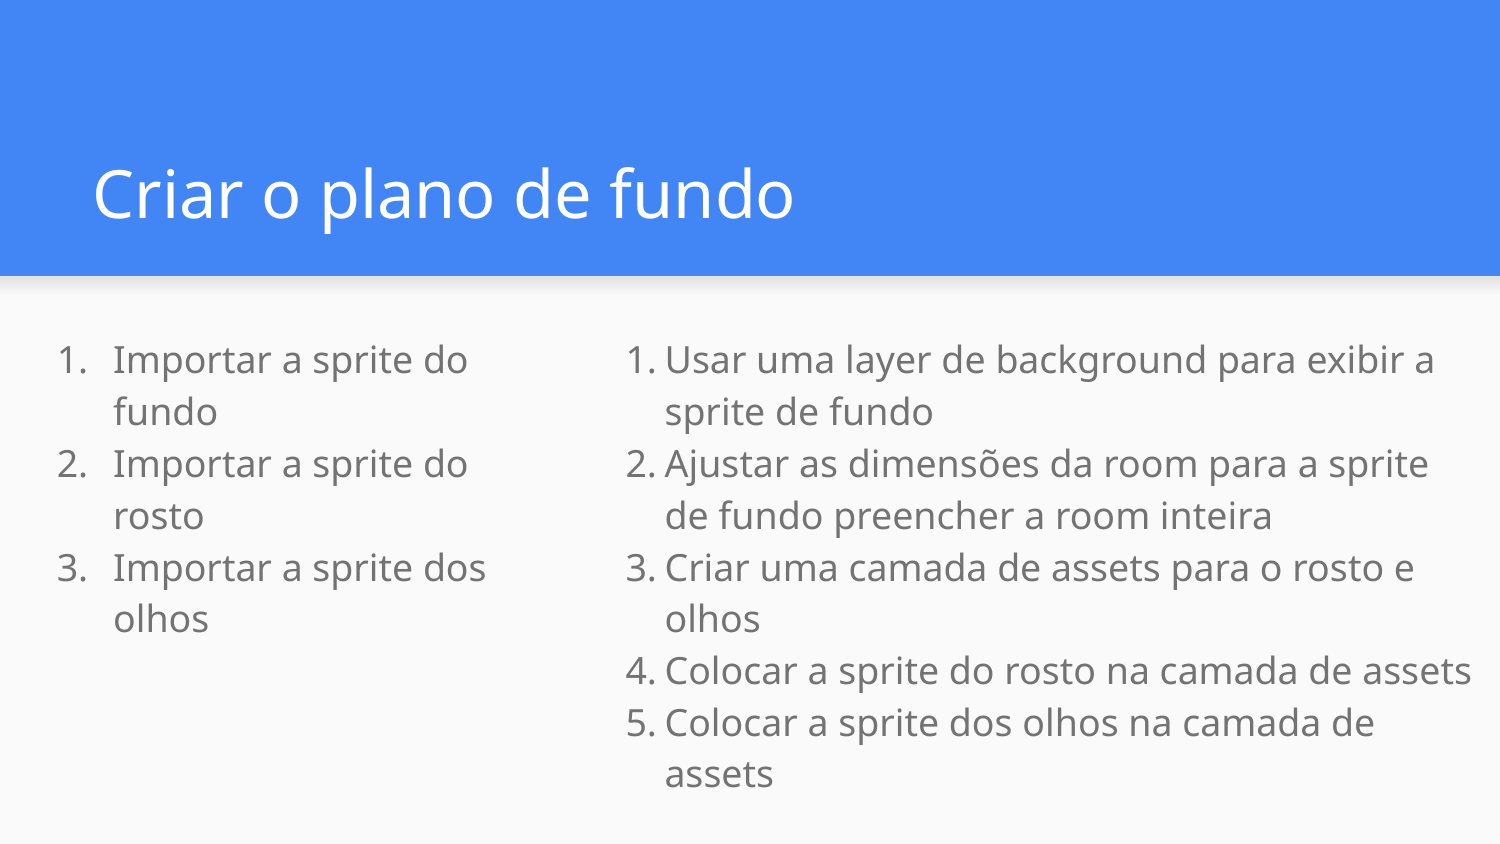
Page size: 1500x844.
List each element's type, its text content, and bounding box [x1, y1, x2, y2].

list Importar a sprite do fundo Importar a sprite do rosto Importar a sprite dos olhos [23, 314, 573, 760]
title Criar o plano de fundo [77, 121, 1427, 248]
list Usar uma layer de background para exibir a sprite de fundo Ajustar as dimensões da room para a sprite de fundo preencher a room inteira Criar uma camada de assets para o rosto e olhos Colocar a sprite do rosto na camada de assets Colocar a sprite dos olhos na camada de assets [603, 314, 1491, 760]
